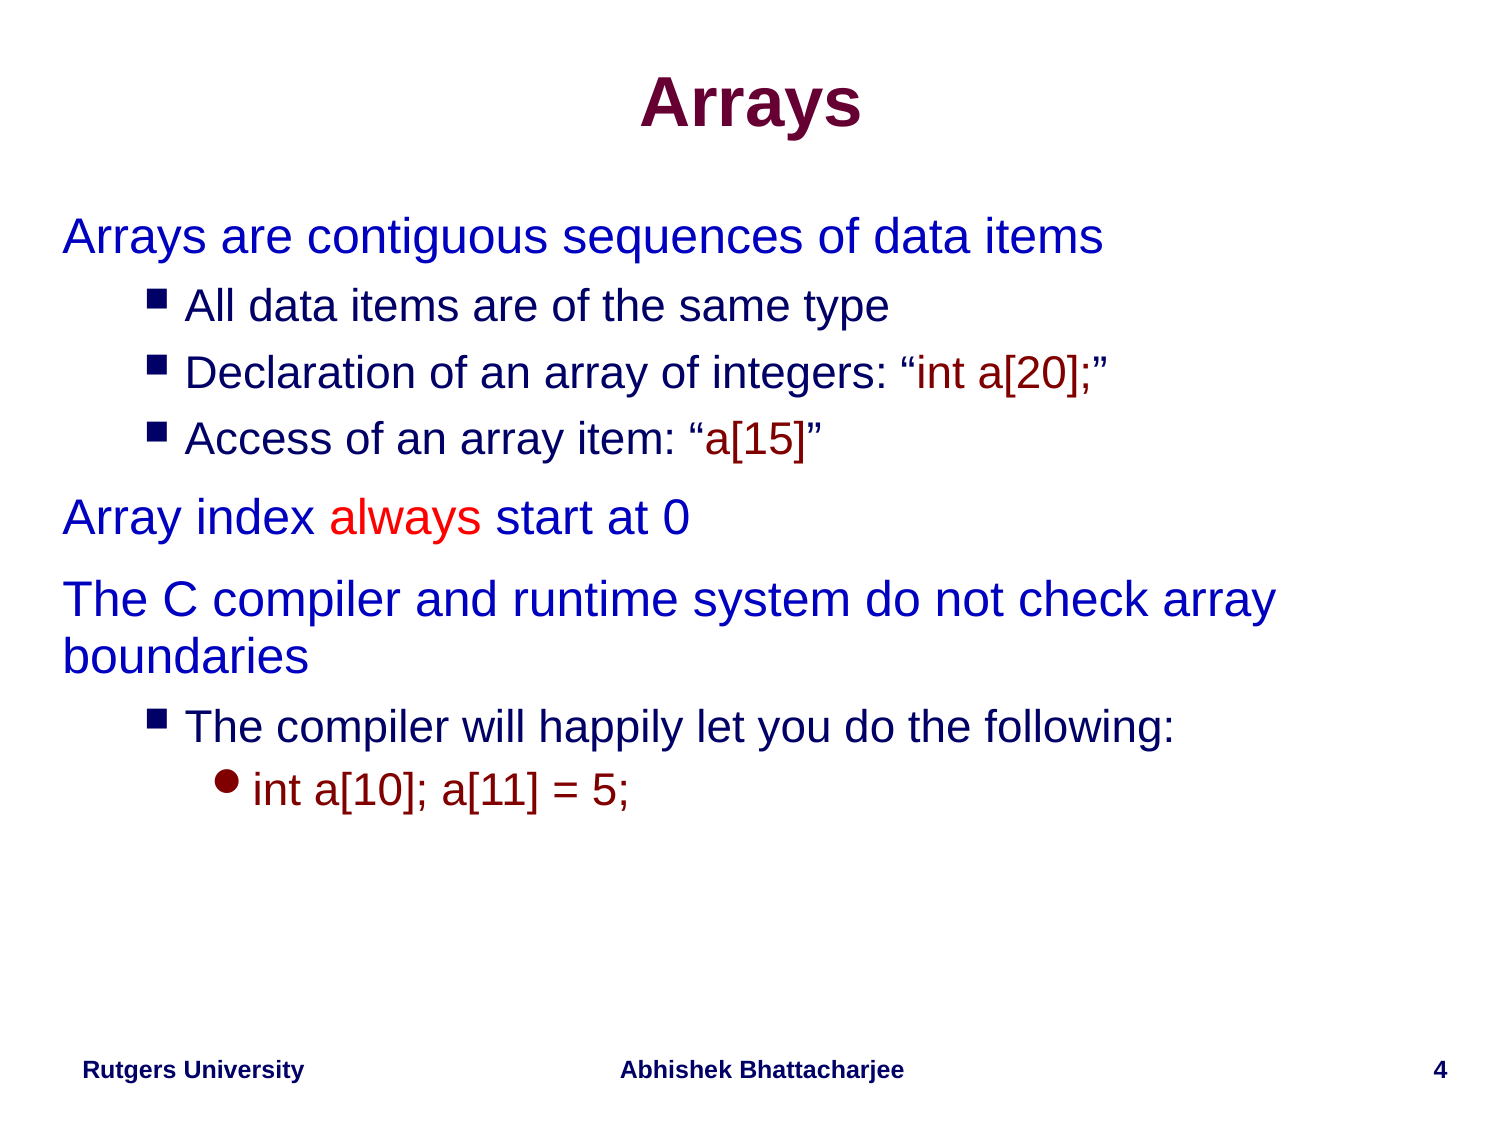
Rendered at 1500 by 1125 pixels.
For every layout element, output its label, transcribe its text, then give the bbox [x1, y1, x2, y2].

title Arrays [46, 40, 1456, 169]
list Arrays are contiguous sequences of data items All data items are of the same type Declaration of an array of integers: “int a[20];” Access of an array item: “a[15]” Array index always start at 0 The C compiler and runtime system do not check array boundaries The compiler will happily let you do the following: int a[10]; a[11] = 5; [47, 199, 1463, 1026]
